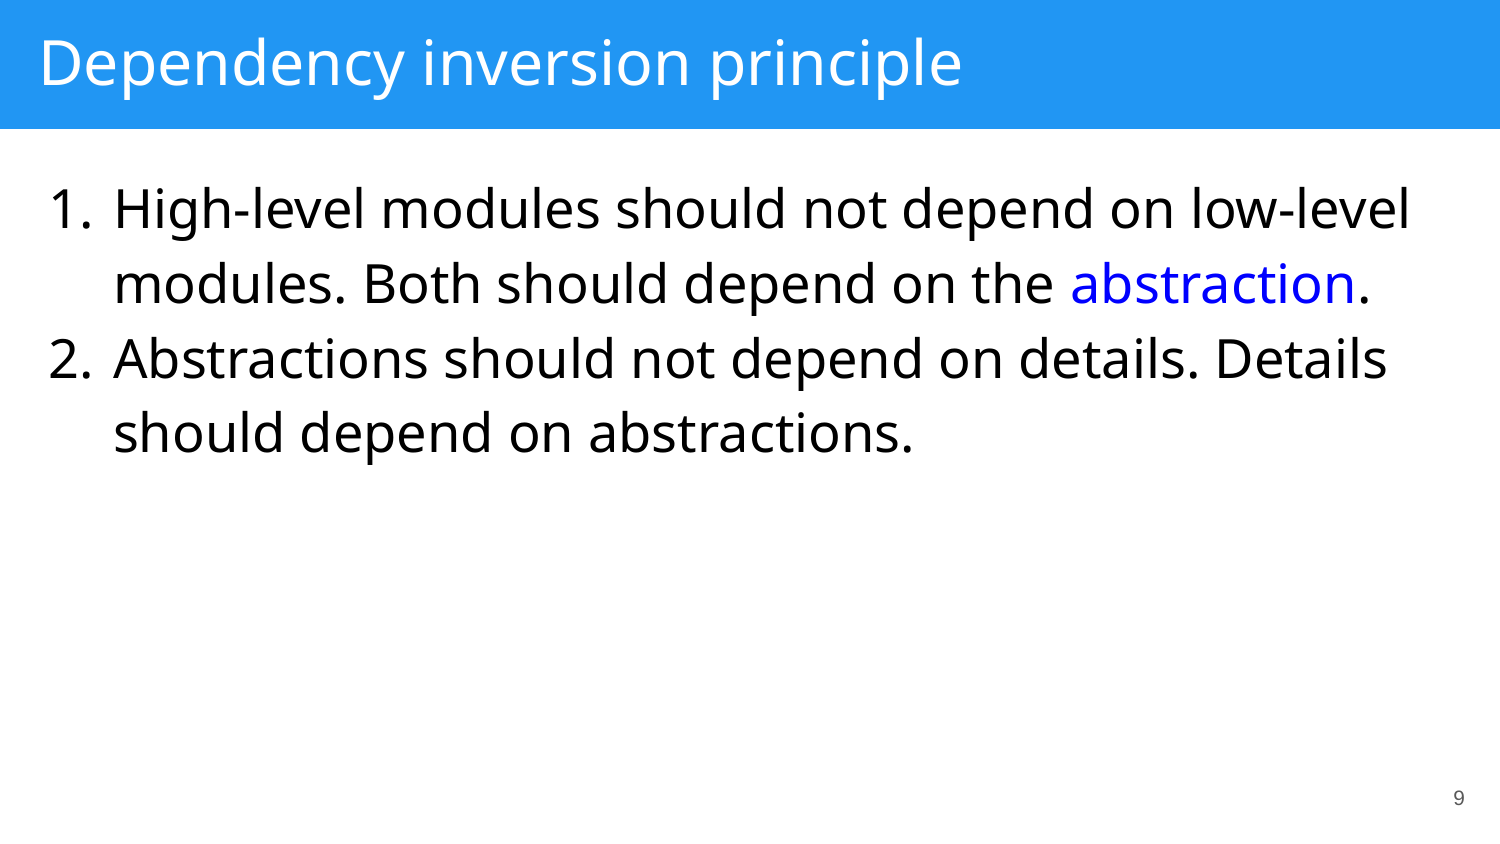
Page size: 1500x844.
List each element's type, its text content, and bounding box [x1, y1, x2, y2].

list High-level modules should not depend on low-level modules. Both should depend on the abstraction. Abstractions should not depend on details. Details should depend on abstractions. [23, 149, 1489, 844]
title Dependency inversion principle [23, 0, 1500, 122]
slide_number ‹#› [1389, 764, 1480, 830]
